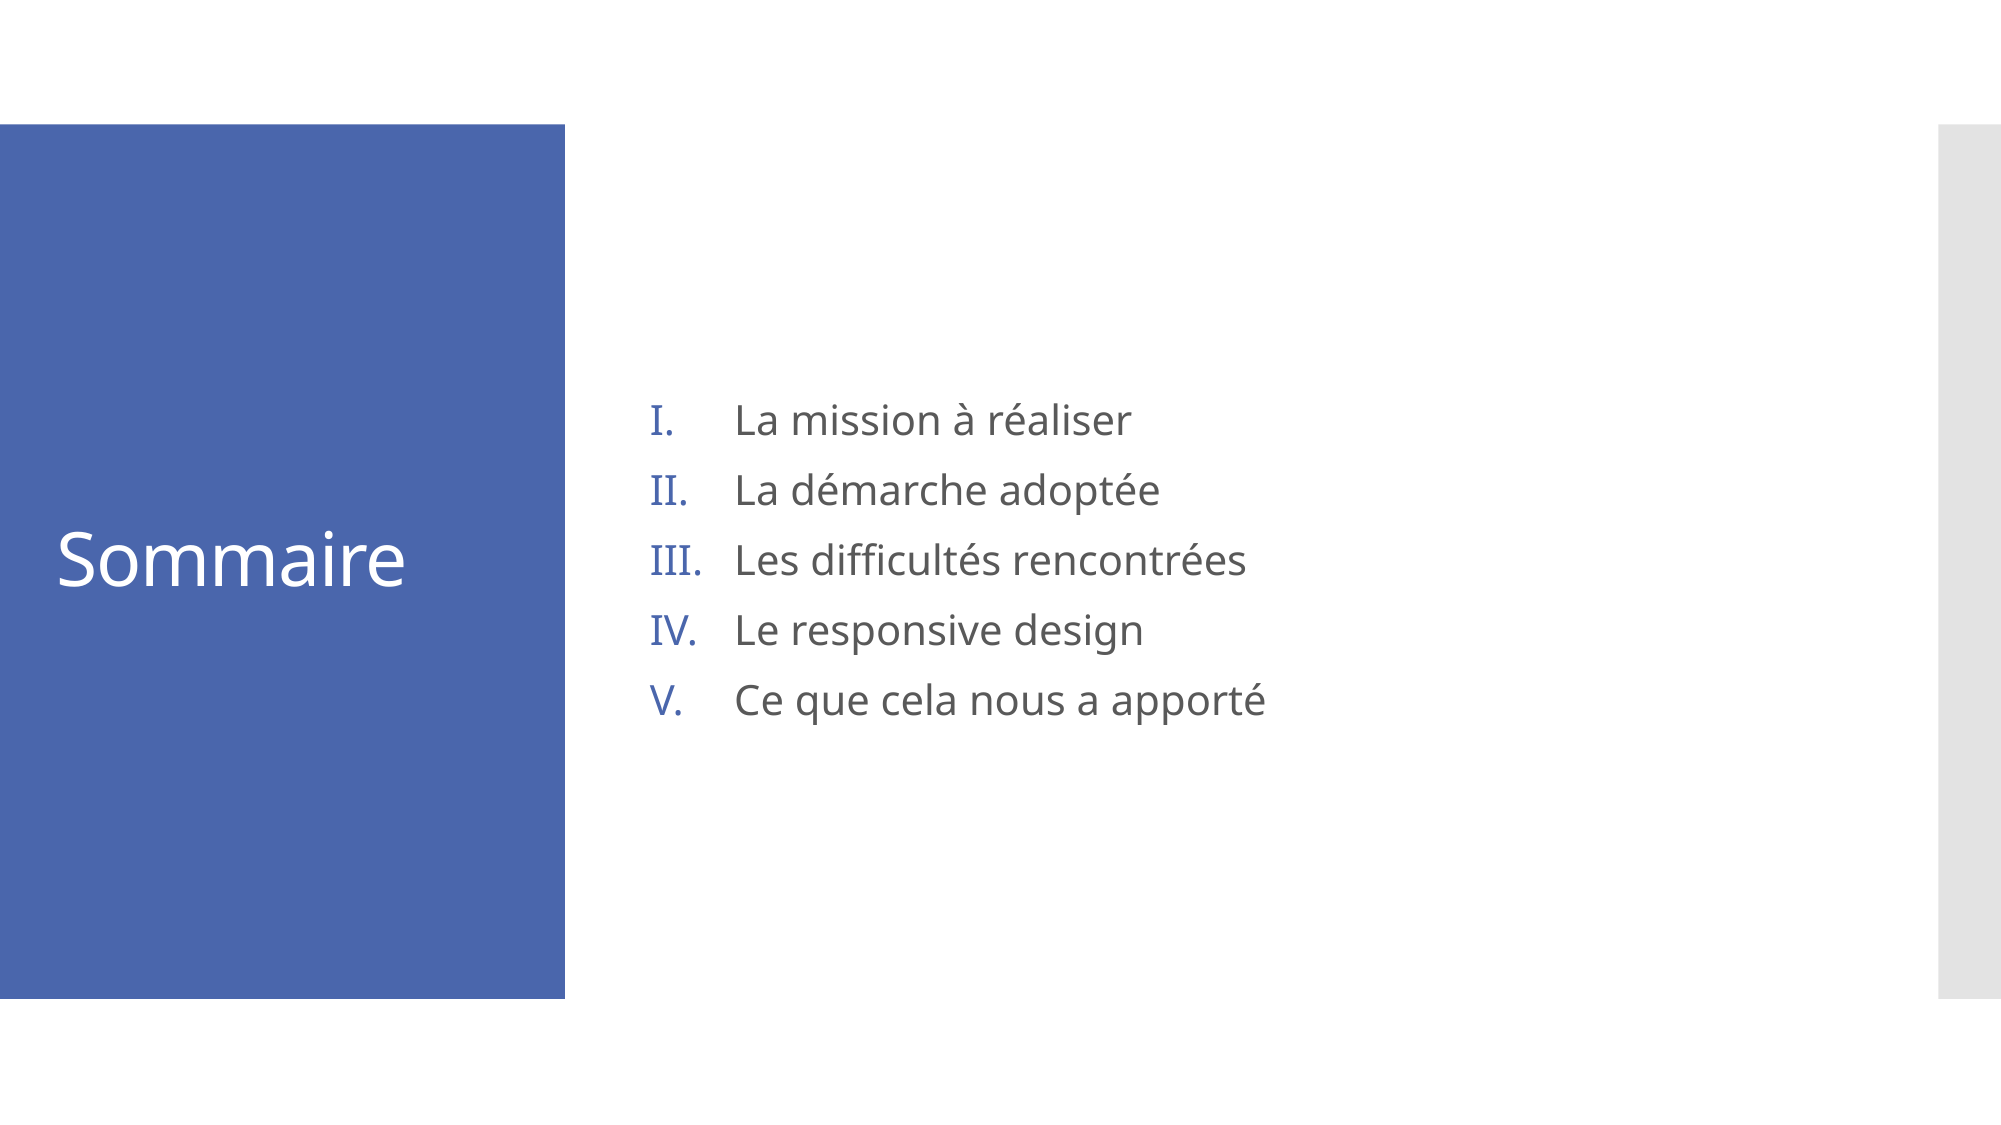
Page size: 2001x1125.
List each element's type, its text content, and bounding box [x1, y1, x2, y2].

title Sommaire [41, 184, 525, 940]
list La mission à réaliser La démarche adoptée Les difficultés rencontrées Le responsive design Ce que cela nous a apporté [634, 141, 1835, 982]
